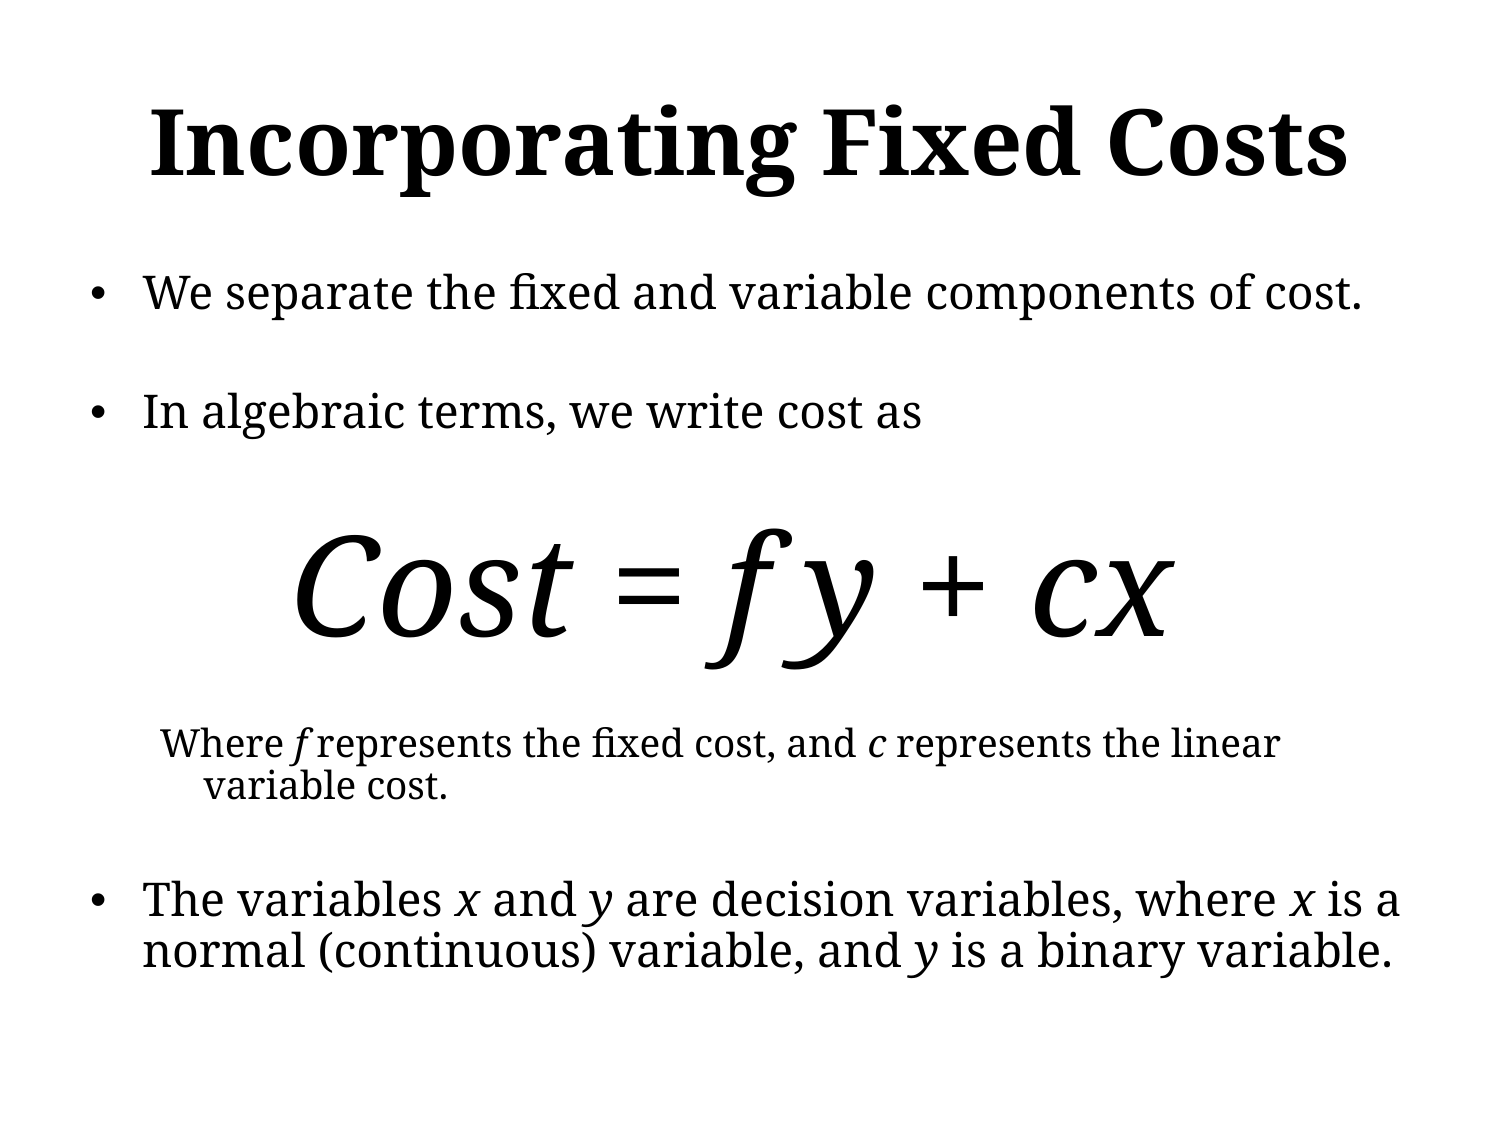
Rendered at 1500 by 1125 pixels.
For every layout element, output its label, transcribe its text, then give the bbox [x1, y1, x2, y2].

list We separate the fixed and variable components of cost. In algebraic terms, we write cost as Cost = f y + cx Where f represents the fixed cost, and c represents the linear variable cost. The variables x and y are decision variables, where x is a normal (continuous) variable, and y is a binary variable. [75, 262, 1425, 1005]
title Incorporating Fixed Costs [75, 45, 1425, 233]
